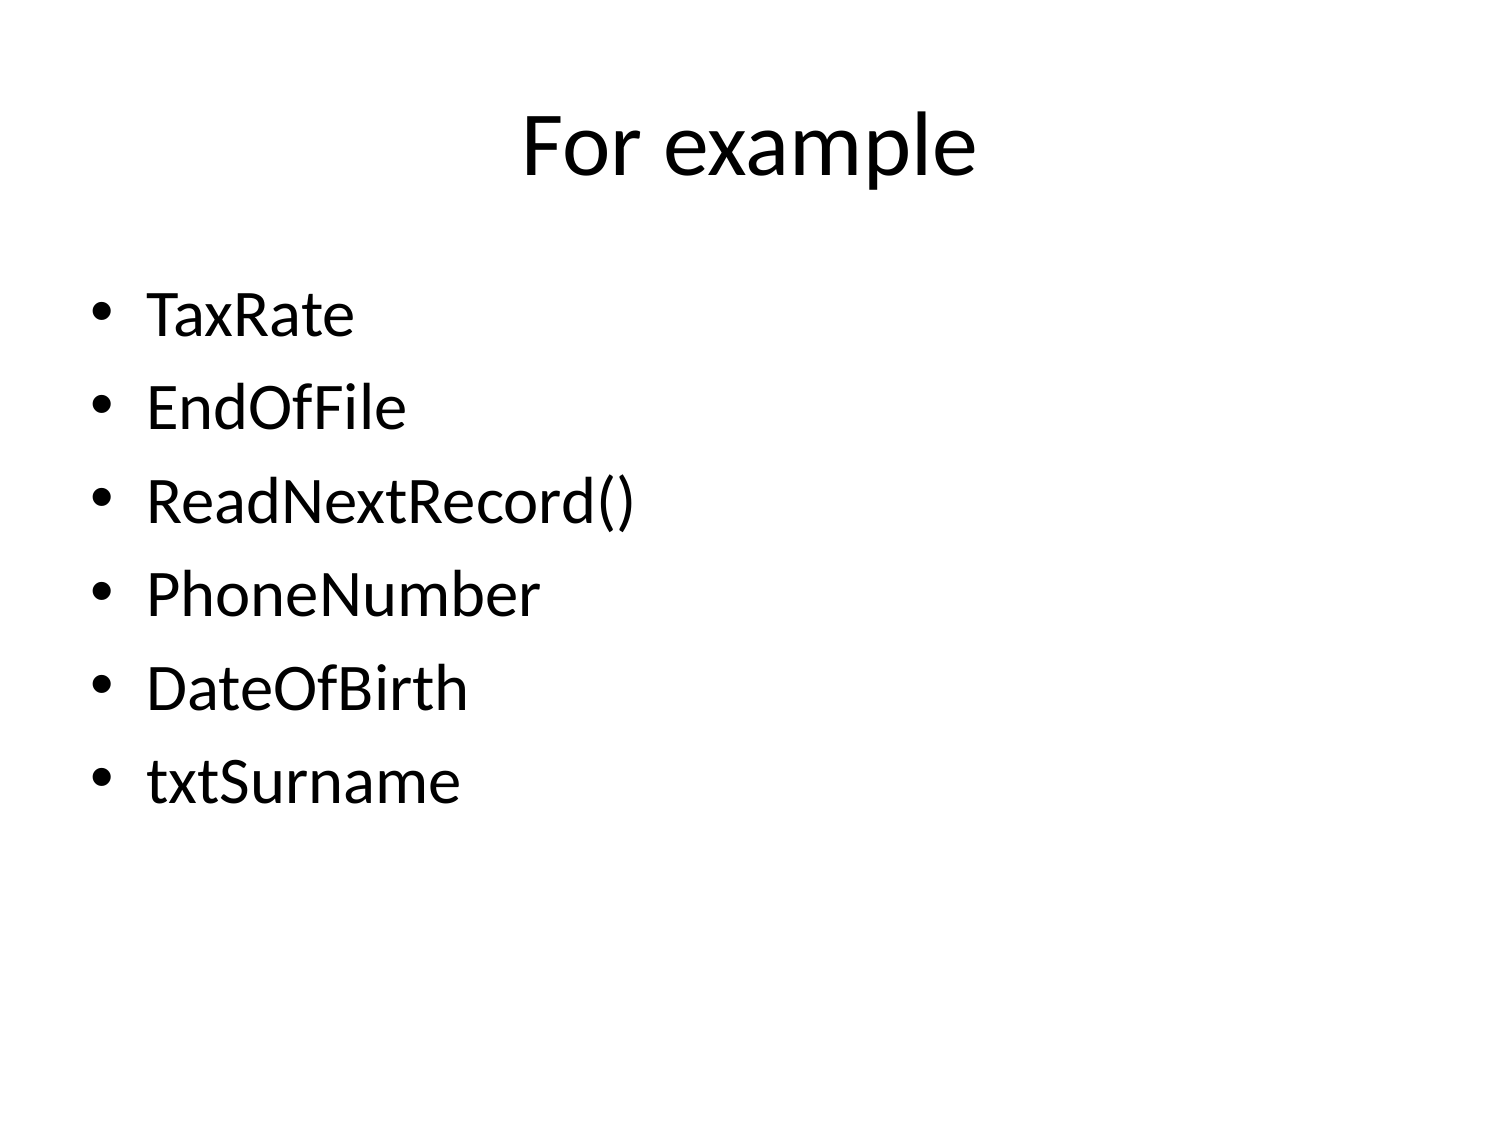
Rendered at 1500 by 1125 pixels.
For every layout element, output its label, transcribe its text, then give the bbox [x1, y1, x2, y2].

list TaxRate EndOfFile ReadNextRecord() PhoneNumber DateOfBirth txtSurname [75, 262, 1425, 1005]
title For example [75, 45, 1425, 233]
